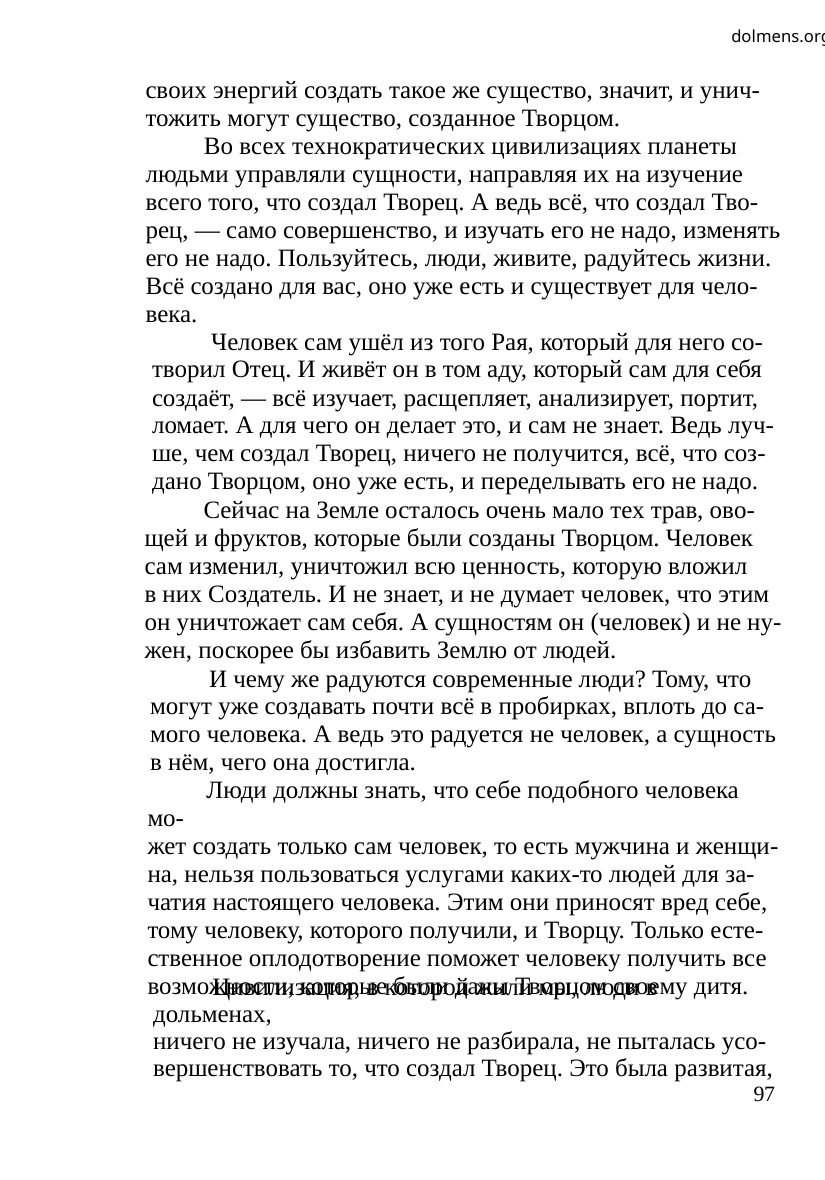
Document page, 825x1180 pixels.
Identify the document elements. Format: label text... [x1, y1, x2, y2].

text_box И чему же радуются современные люди? Тому, что могут уже создавать почти всё в пробирках, вплоть до са- мого человека. А ведь это радуется не человек, а сущность в нём, чего она достигла. [150, 664, 777, 774]
text_box Цивилизация, в которой жили мы, люди в дольменах, ничего не изучала, ничего не разбирала, не пыталась усо- вершенствовать то, что создал Творец. Это была развитая, [153, 972, 774, 1082]
text_box 97 [753, 1079, 776, 1132]
text_box Сейчас на Земле осталось очень мало тех трав, ово- щей и фруктов, которые были созданы Творцом. Человек сам изменил, уничтожил всю ценность, которую вложил в них Создатель. И не знает, и не думает человек, что этим он уничтожает сам себя. А сущностям он (человек) и не ну- жен, поскорее бы избавить Землю от людей. [144, 495, 783, 692]
text_box Человек сам ушёл из того Рая, который для него со- творил Отец. И живёт он в том аду, который сам для себя создаёт, — всё изучает, расщепляет, анализирует, портит, ломает. А для чего он делает это, и сам не знает. Ведь луч- ше, чем создал Творец, ничего не получится, всё, что соз- дано Творцом, оно уже есть, и переделывать его не надо. [152, 327, 775, 495]
text_box своих энергий создать такое же существо, значит, и унич- тожить могут существо, созданное Творцом. Во всех технократических цивилизациях планеты людьми управляли сущности, направляя их на изучение всего того, что создал Творец. А ведь всё, что создал Тво- рец, — само совершенство, и изучать его не надо, изменять его не надо. Пользуйтесь, люди, живите, радуйтесь жизни. Всё создано для вас, оно уже есть и существует для чело- века. [145, 74, 782, 356]
text_box Люди должны знать, что себе подобного человека мо- жет создать только сам человек, то есть мужчина и женщи- на, нельзя пользоваться услугами каких-то людей для за- чатия настоящего человека. Этим они приносят вред себе, тому человеку, которого получили, и Творцу. Только есте- ственное оплодотворение поможет человеку получить все возможности, которые были даны Творцом своему дитя. [147, 774, 780, 1000]
text_box dolmens.org [731, 27, 825, 66]
